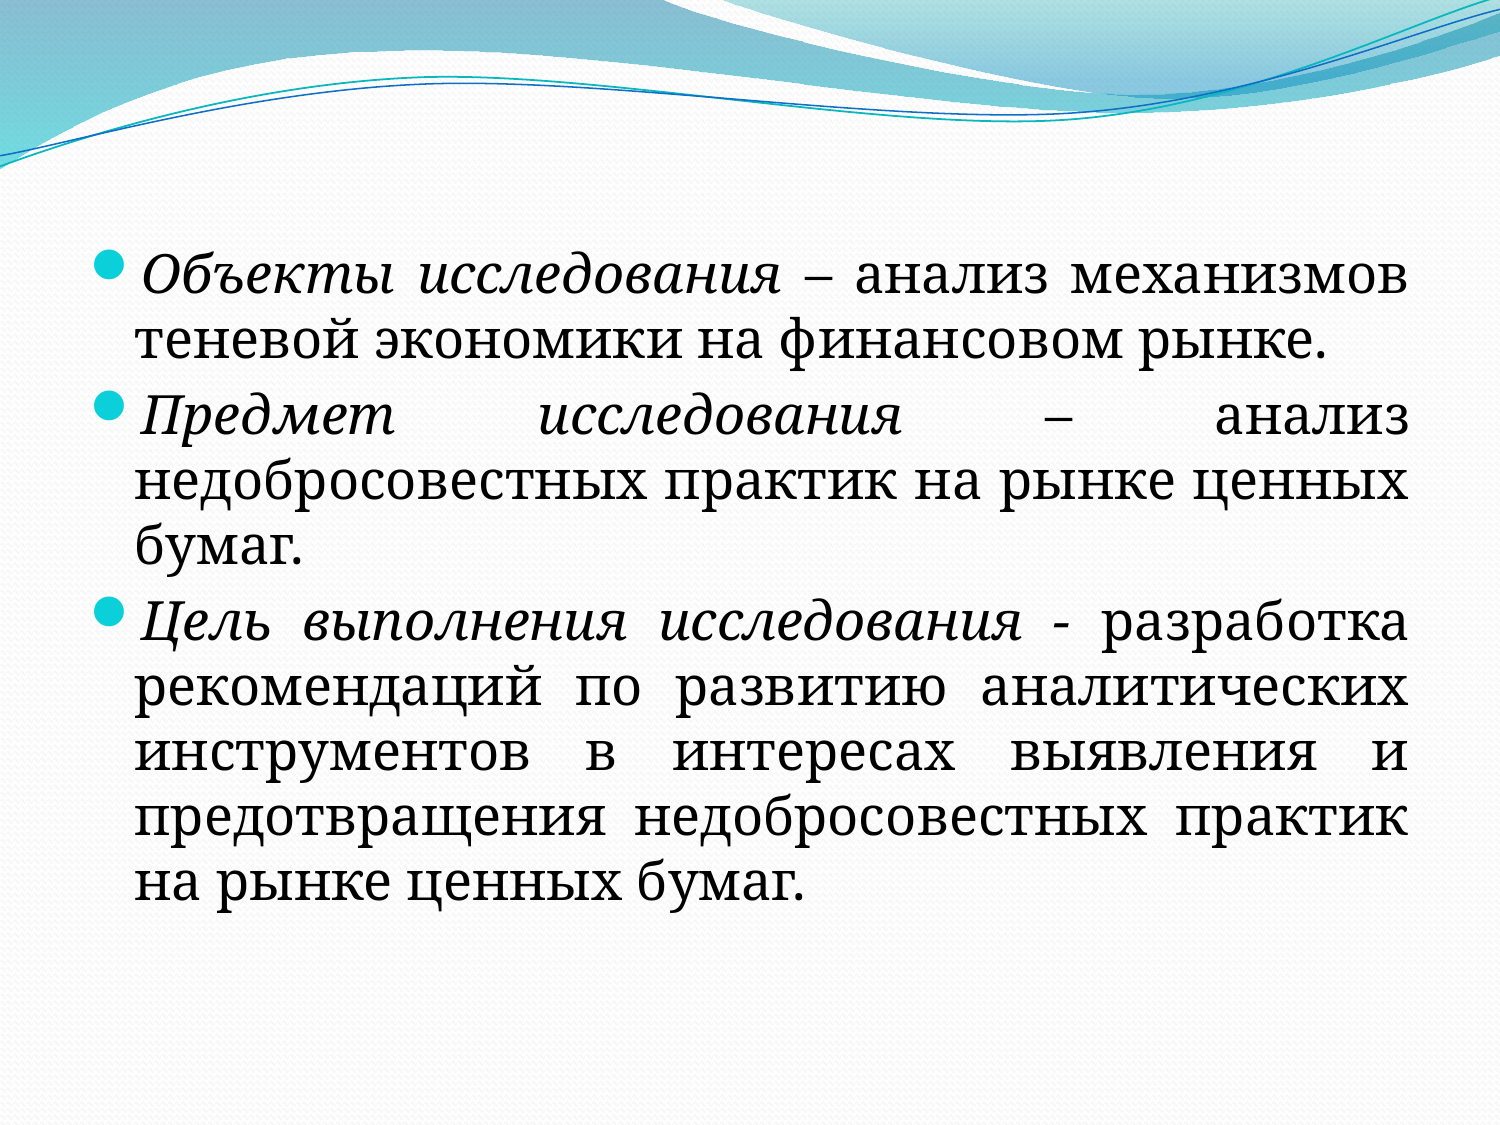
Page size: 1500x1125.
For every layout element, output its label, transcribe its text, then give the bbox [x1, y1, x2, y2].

list Объекты исследования – анализ механизмов теневой экономики на финансовом рынке. Предмет исследования – анализ недобросовестных практик на рынке ценных бумаг. Цель выполнения исследования - разработка рекомендаций по развитию аналитических инструментов в интересах выявления и предотвращения недобросовестных практик на рынке ценных бумаг. [75, 231, 1425, 1005]
